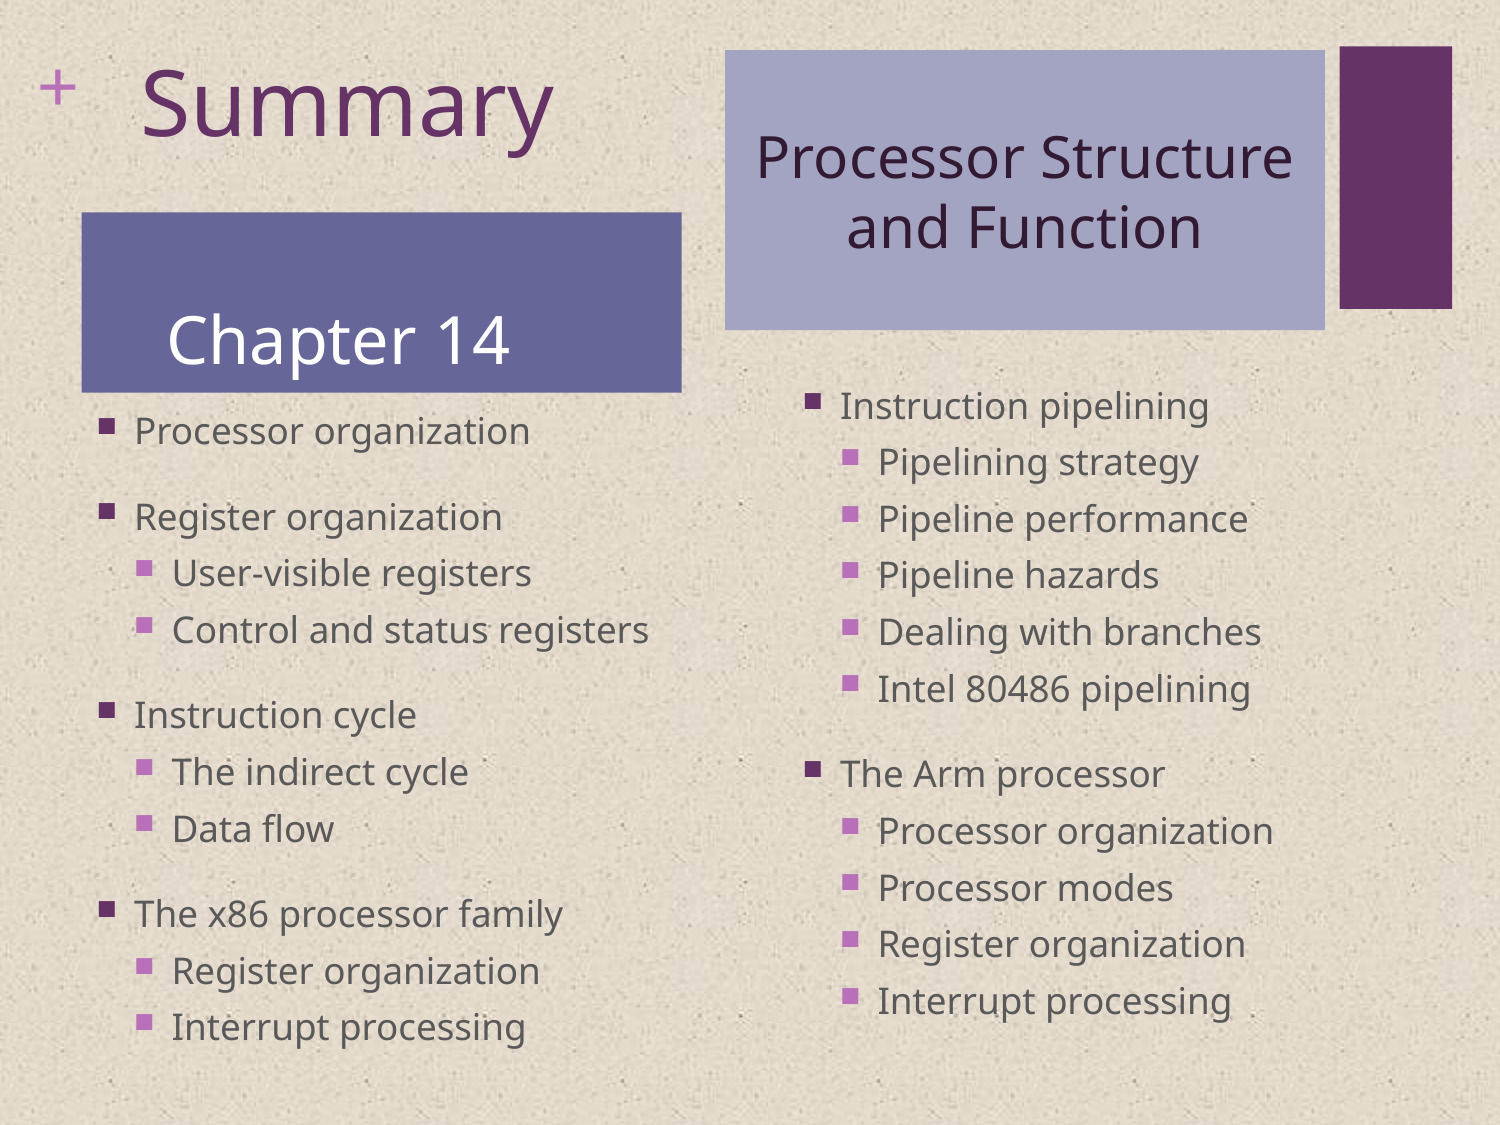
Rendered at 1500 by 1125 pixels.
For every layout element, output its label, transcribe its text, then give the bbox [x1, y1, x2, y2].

list Chapter 14 [81, 212, 682, 393]
list Processor Structure and Function [725, 50, 1325, 331]
list Instruction pipelining Pipelining strategy Pipeline performance Pipeline hazards Dealing with branches Intel 80486 pipelining The Arm processor Processor organization Processor modes Register organization Interrupt processing [787, 375, 1388, 1050]
list Processor organization Register organization User-visible registers Control and status registers Instruction cycle The indirect cycle Data flow The x86 processor family Register organization Interrupt processing [81, 399, 682, 1125]
picture [0, 0, 1500, 1125]
title Summary [125, 37, 794, 221]
